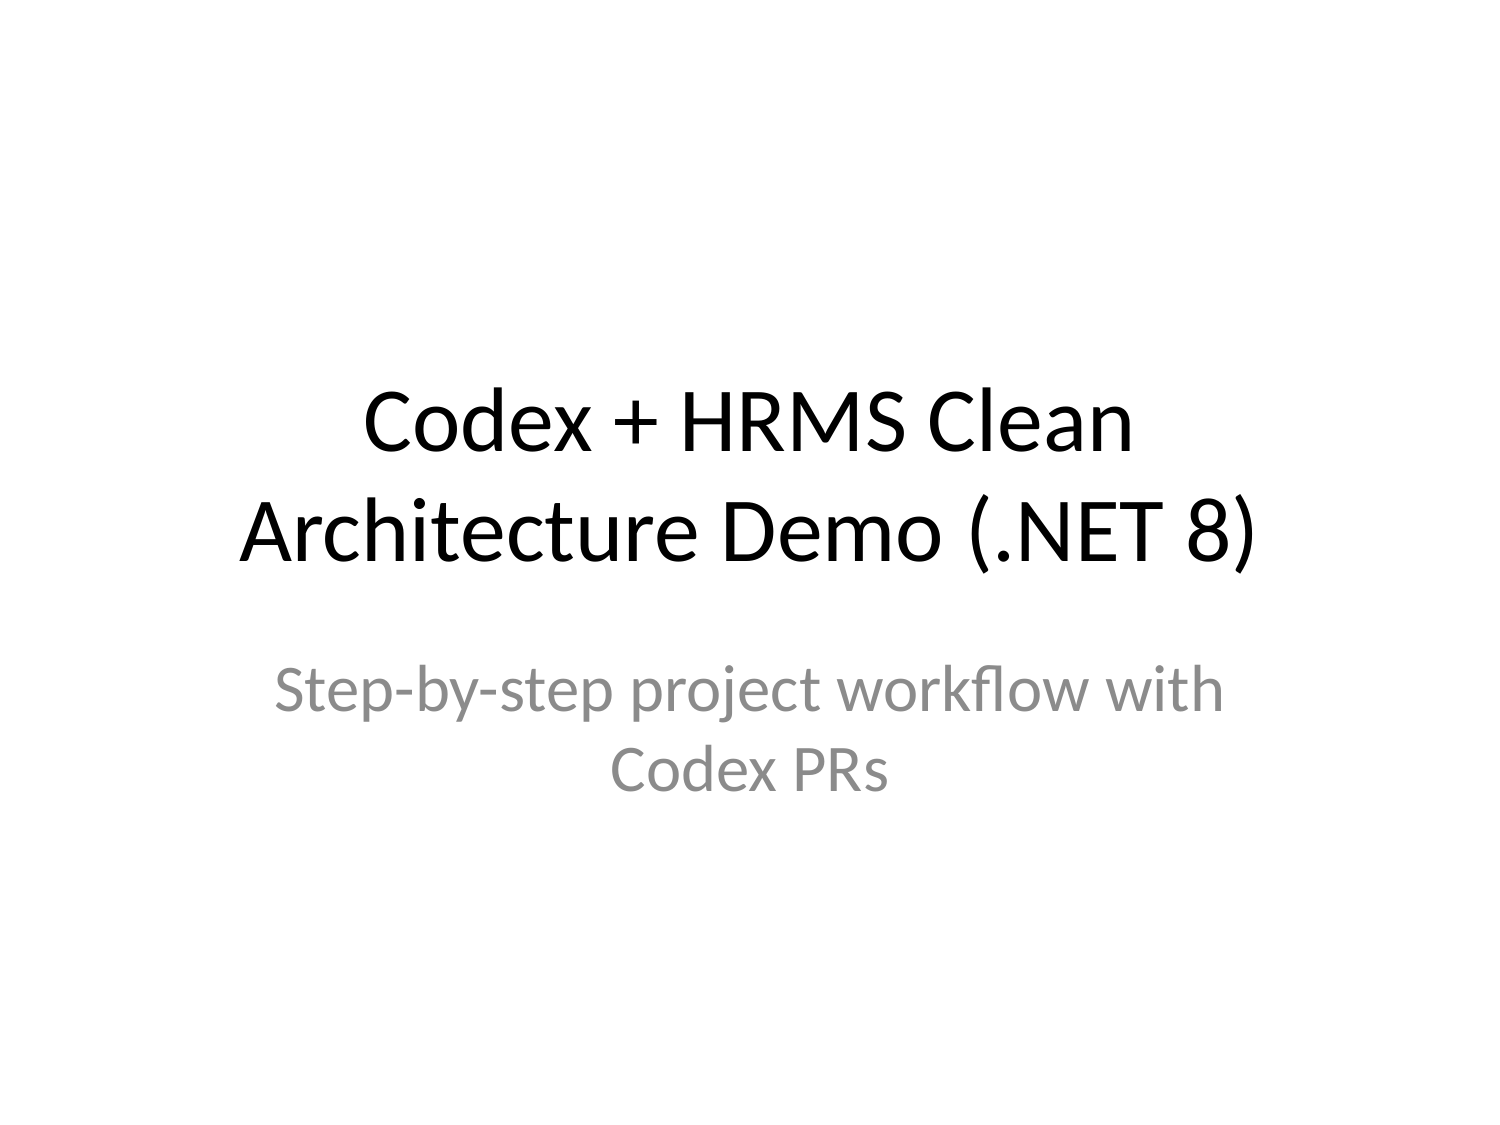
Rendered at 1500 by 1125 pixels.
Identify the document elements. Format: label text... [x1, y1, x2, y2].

title Codex + HRMS Clean Architecture Demo (.NET 8) [112, 349, 1388, 591]
subtitle Step-by-step project workflow with Codex PRs [225, 637, 1275, 925]
